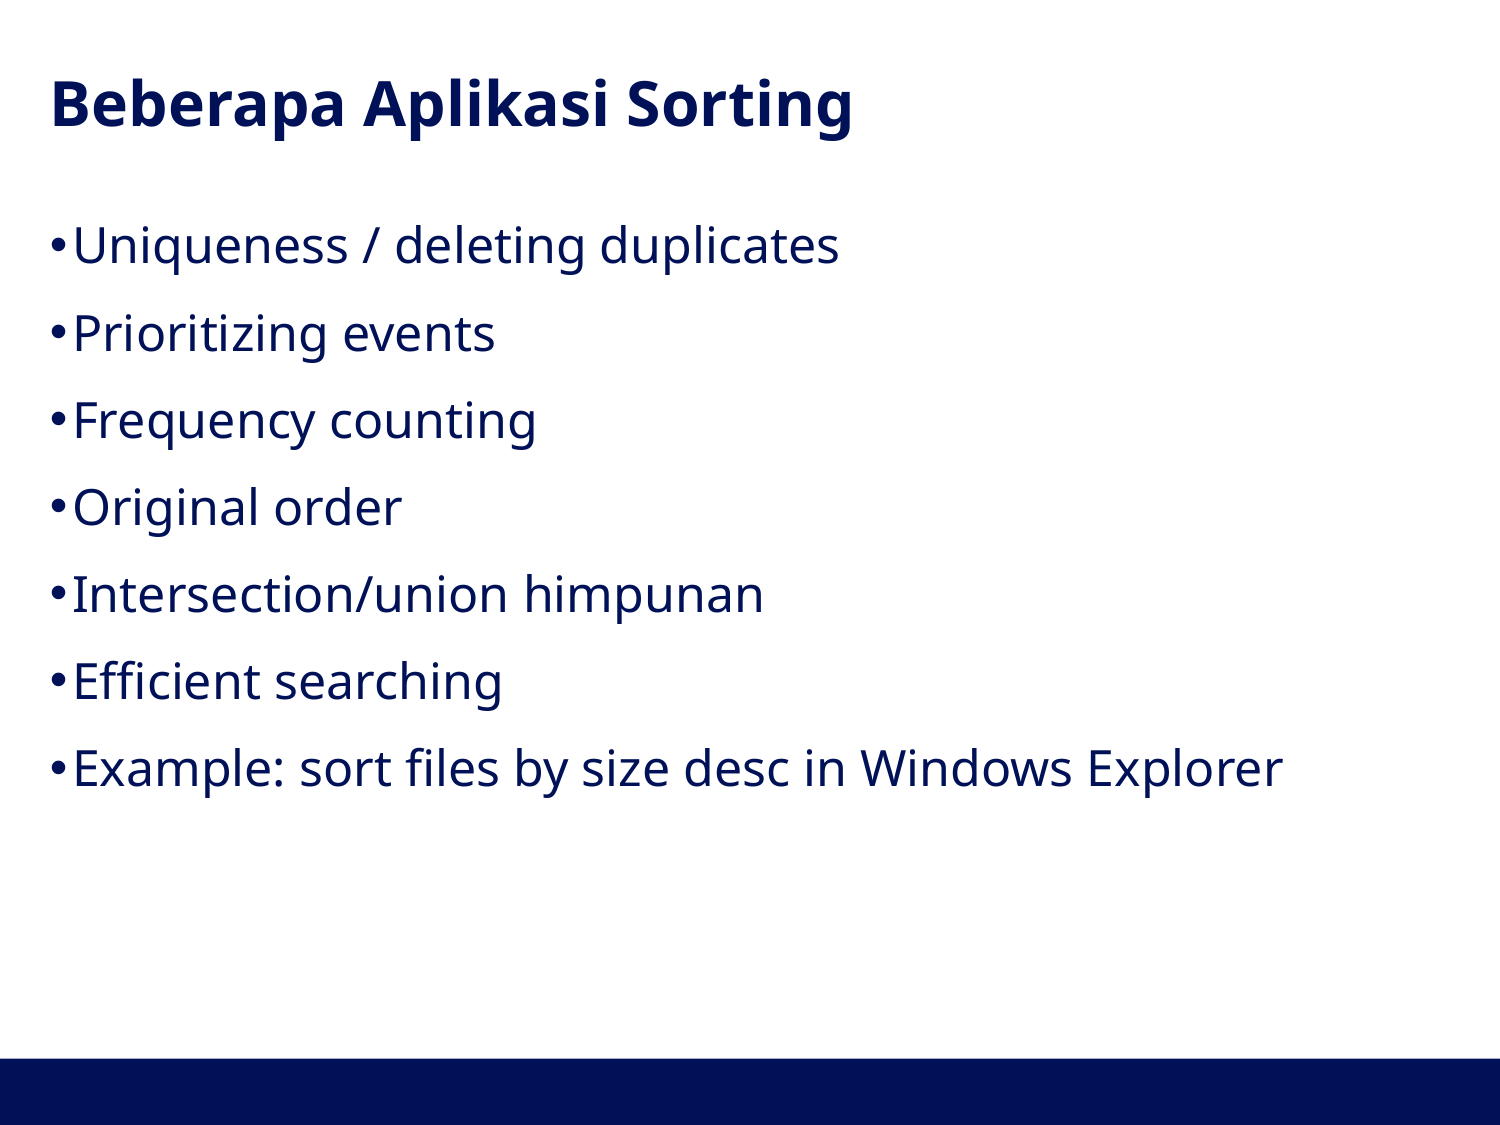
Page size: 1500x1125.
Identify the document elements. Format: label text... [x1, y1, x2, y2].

title Beberapa Aplikasi Sorting [49, 66, 1451, 138]
list Uniqueness / deleting duplicates Prioritizing events Frequency counting Original order Intersection/union himpunan Efficient searching Example: sort files by size desc in Windows Explorer [49, 205, 1451, 993]
